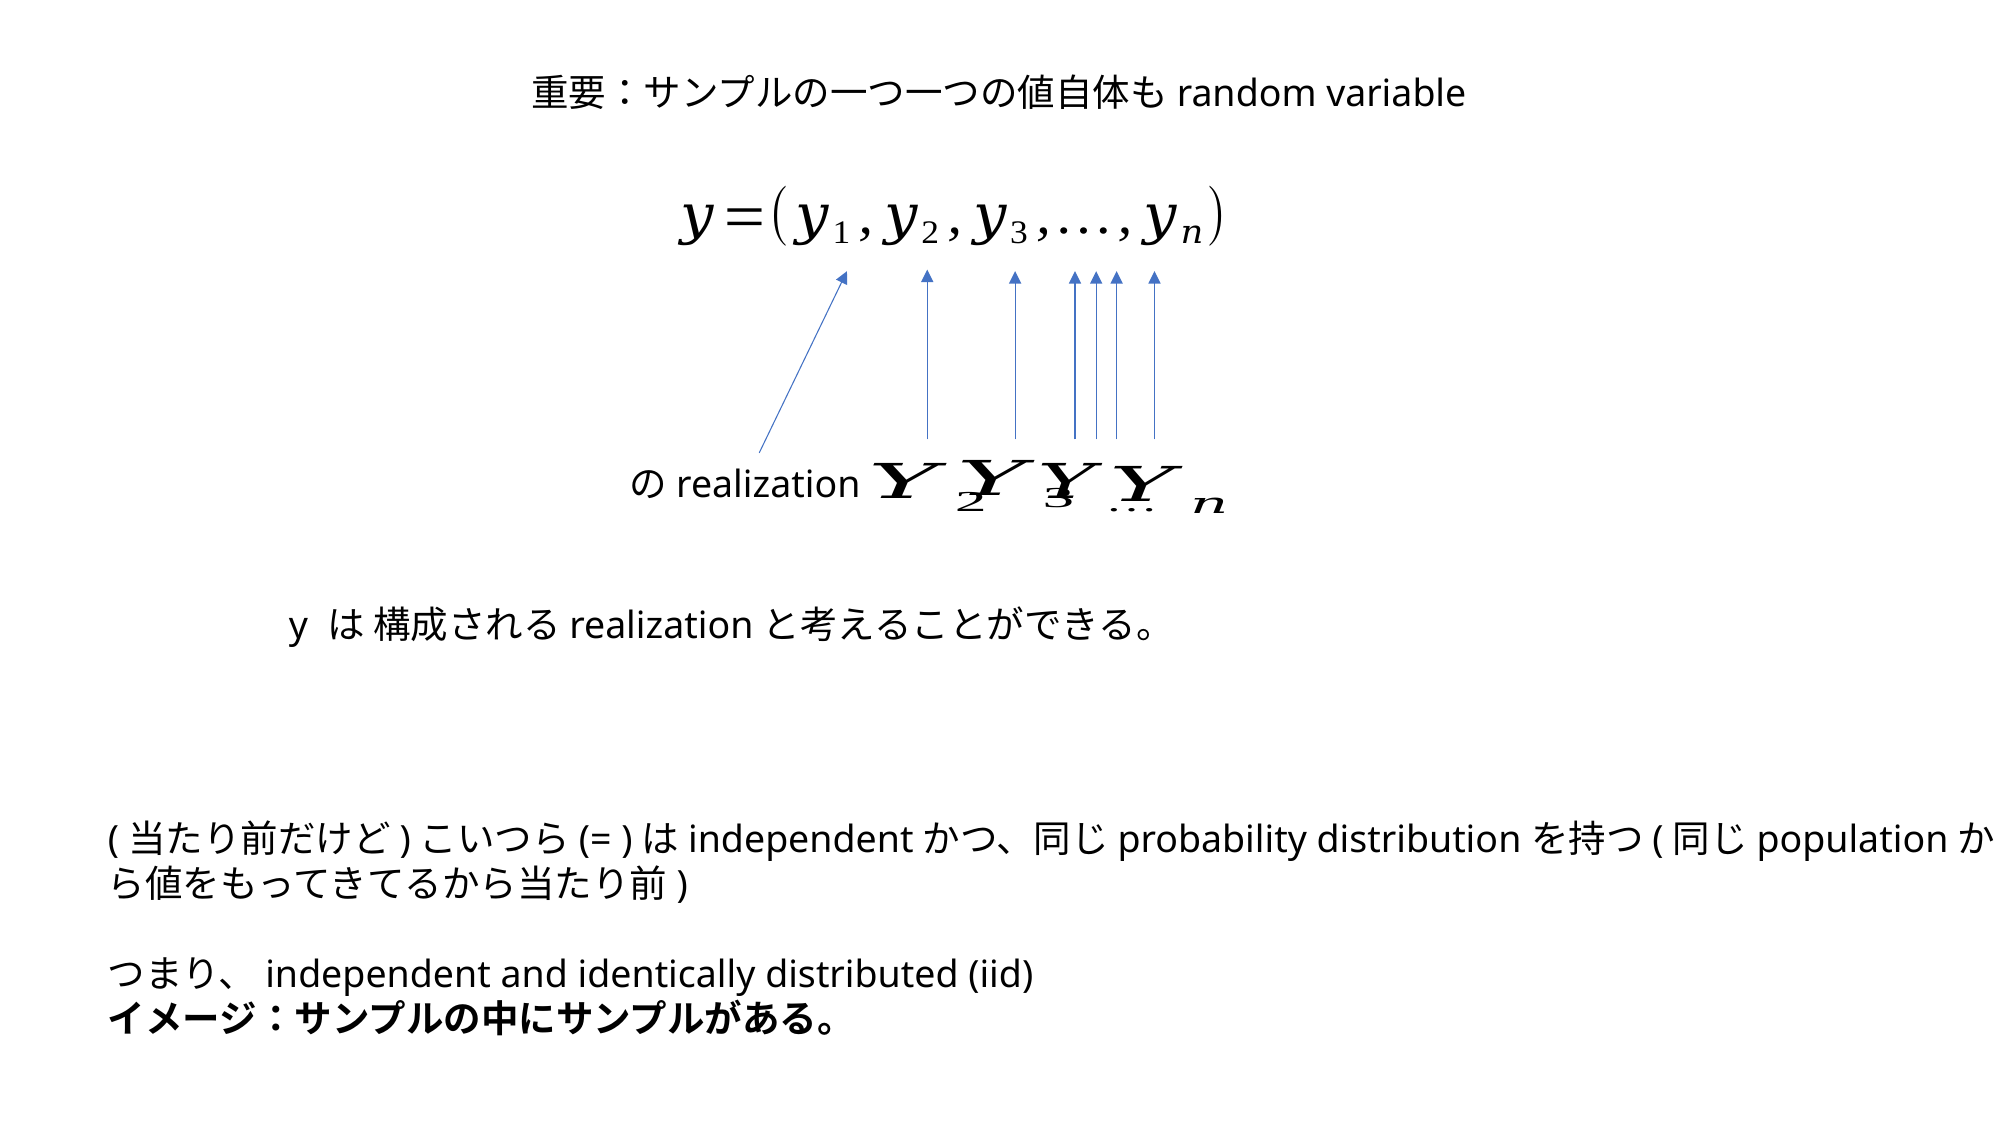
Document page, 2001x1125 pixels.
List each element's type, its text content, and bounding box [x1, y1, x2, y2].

text_box 重要：サンプルの一つ一つの値自体もrandom variable [516, 62, 1658, 122]
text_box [759, 271, 847, 453]
